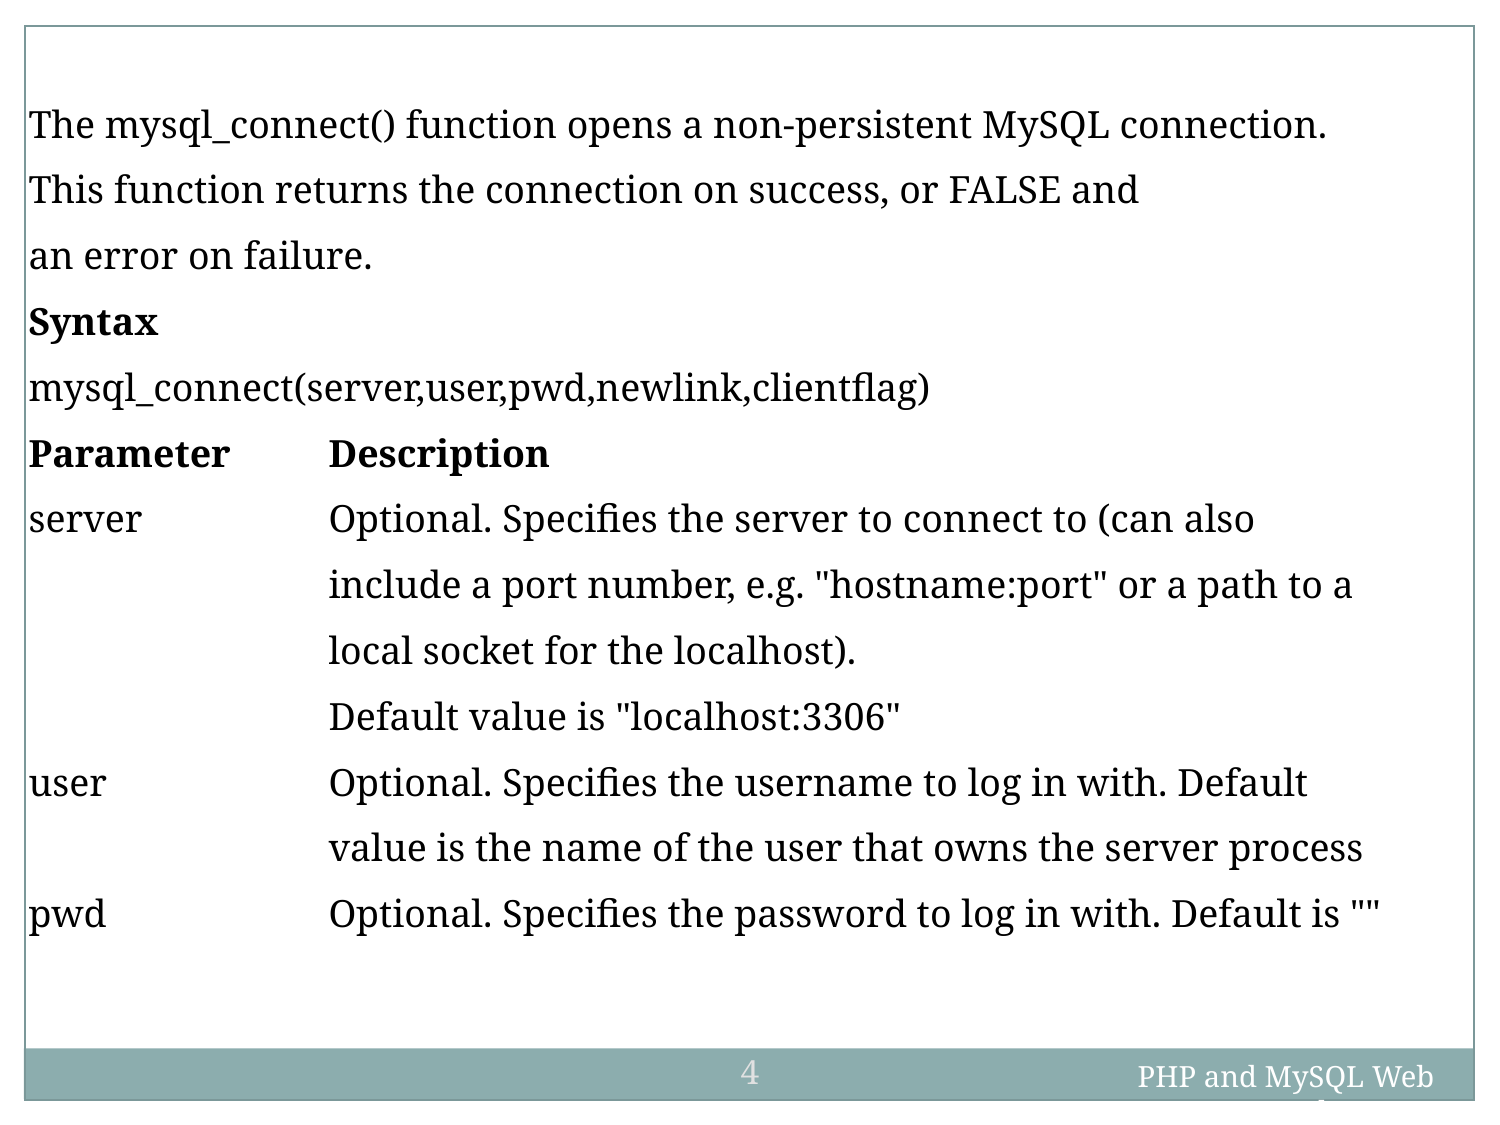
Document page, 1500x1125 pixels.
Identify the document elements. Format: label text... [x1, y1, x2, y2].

slide_number 4 [699, 1037, 800, 1110]
slide_number PHP and MySQL Web Development [950, 1050, 1450, 1111]
text_box The mysql_connect() function opens a non-persistent MySQL connection. This function returns the connection on success, or FALSE and an error on failure. Syntax mysql_connect(server,user,pwd,newlink,clientflag) Parameter Description server Optional. Specifies the server to connect to (can also include a port number, e.g. "hostname:port" or a path to a local socket for the localhost). Default value is "localhost:3306" user Optional. Specifies the username to log in with. Default value is the name of the user that owns the server process pwd Optional. Specifies the password to log in with. Default is "" [13, 93, 1500, 943]
